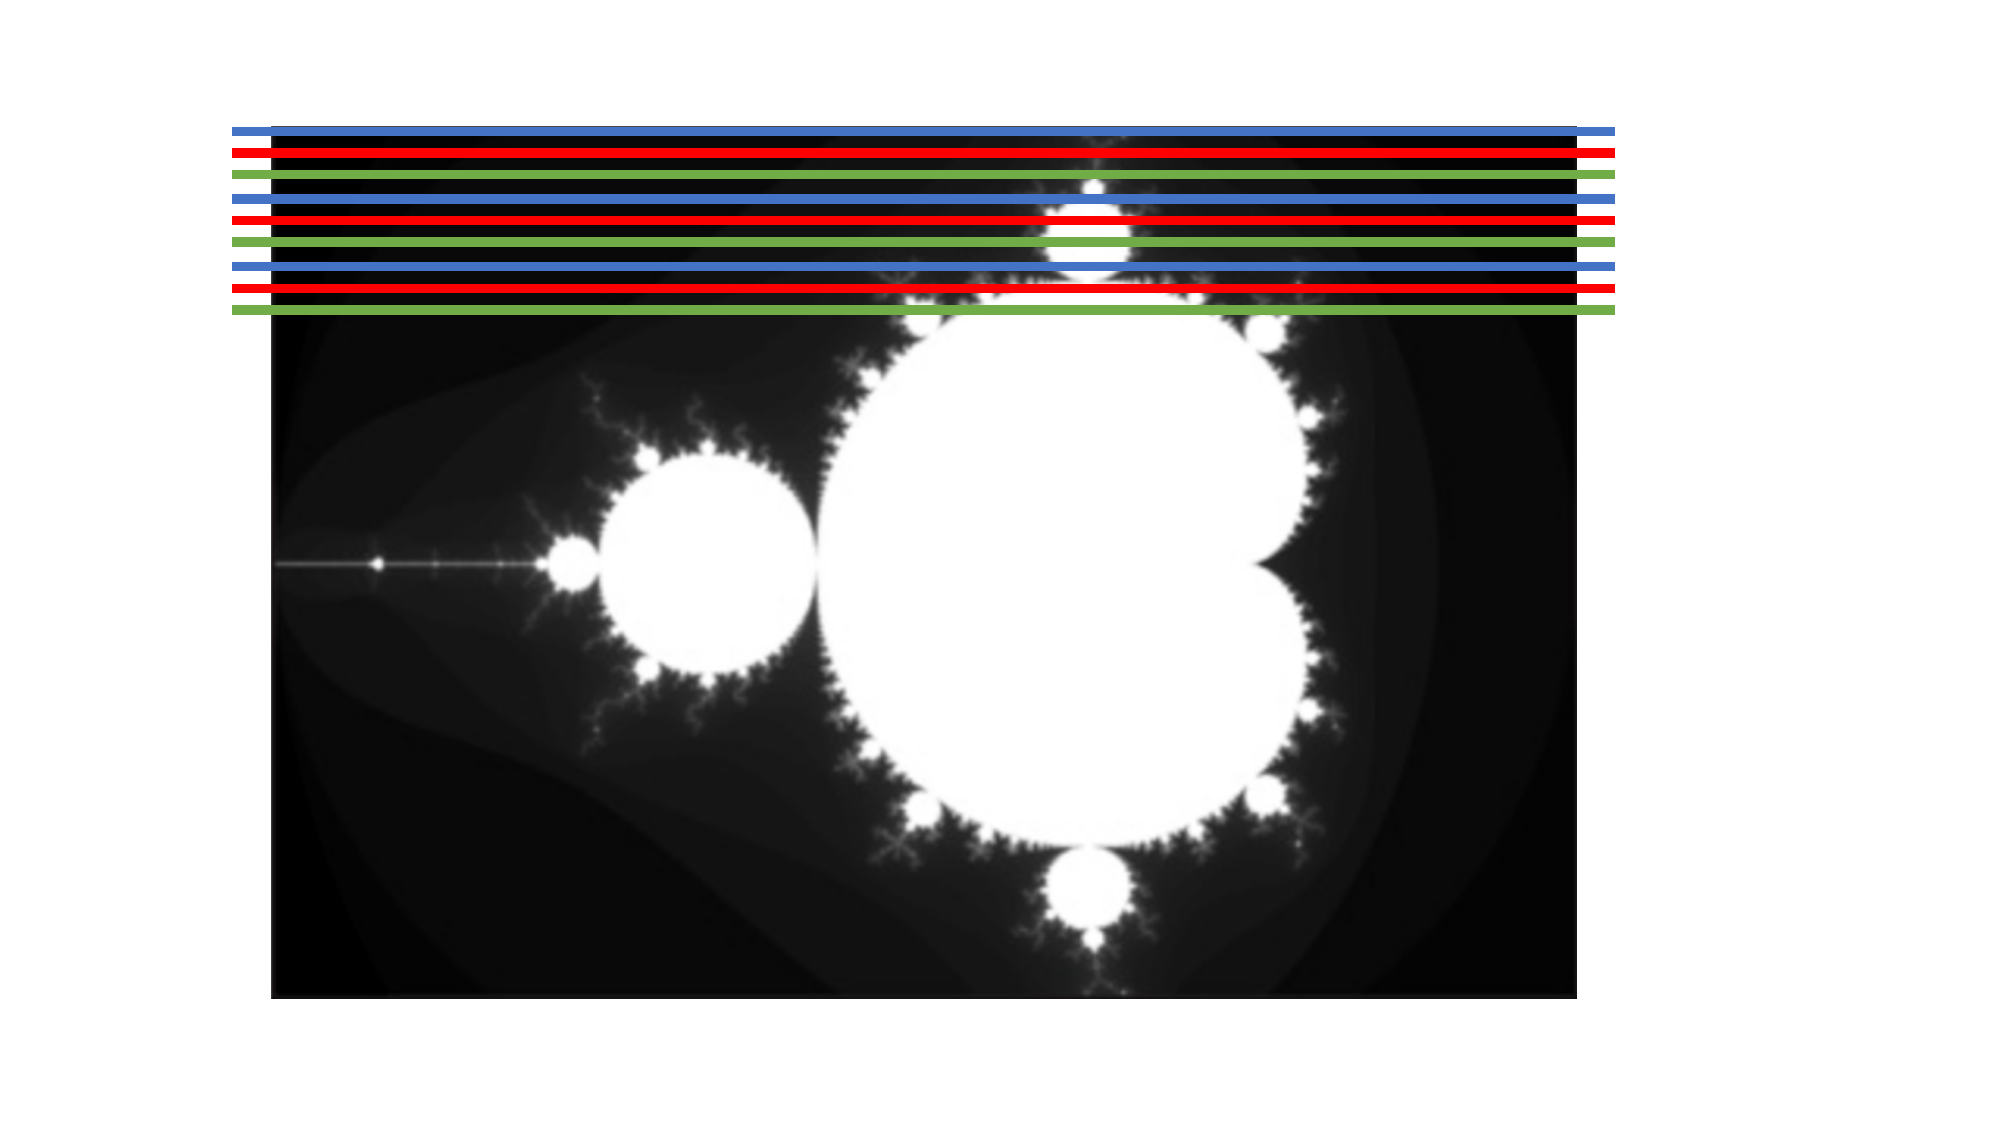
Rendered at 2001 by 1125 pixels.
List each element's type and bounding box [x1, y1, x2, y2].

picture [271, 175, 1577, 198]
text_box [232, 198, 1616, 243]
picture [271, 310, 1577, 999]
text_box [232, 131, 1616, 175]
picture [271, 126, 1577, 131]
text_box [232, 266, 1616, 310]
picture [271, 243, 1577, 266]
